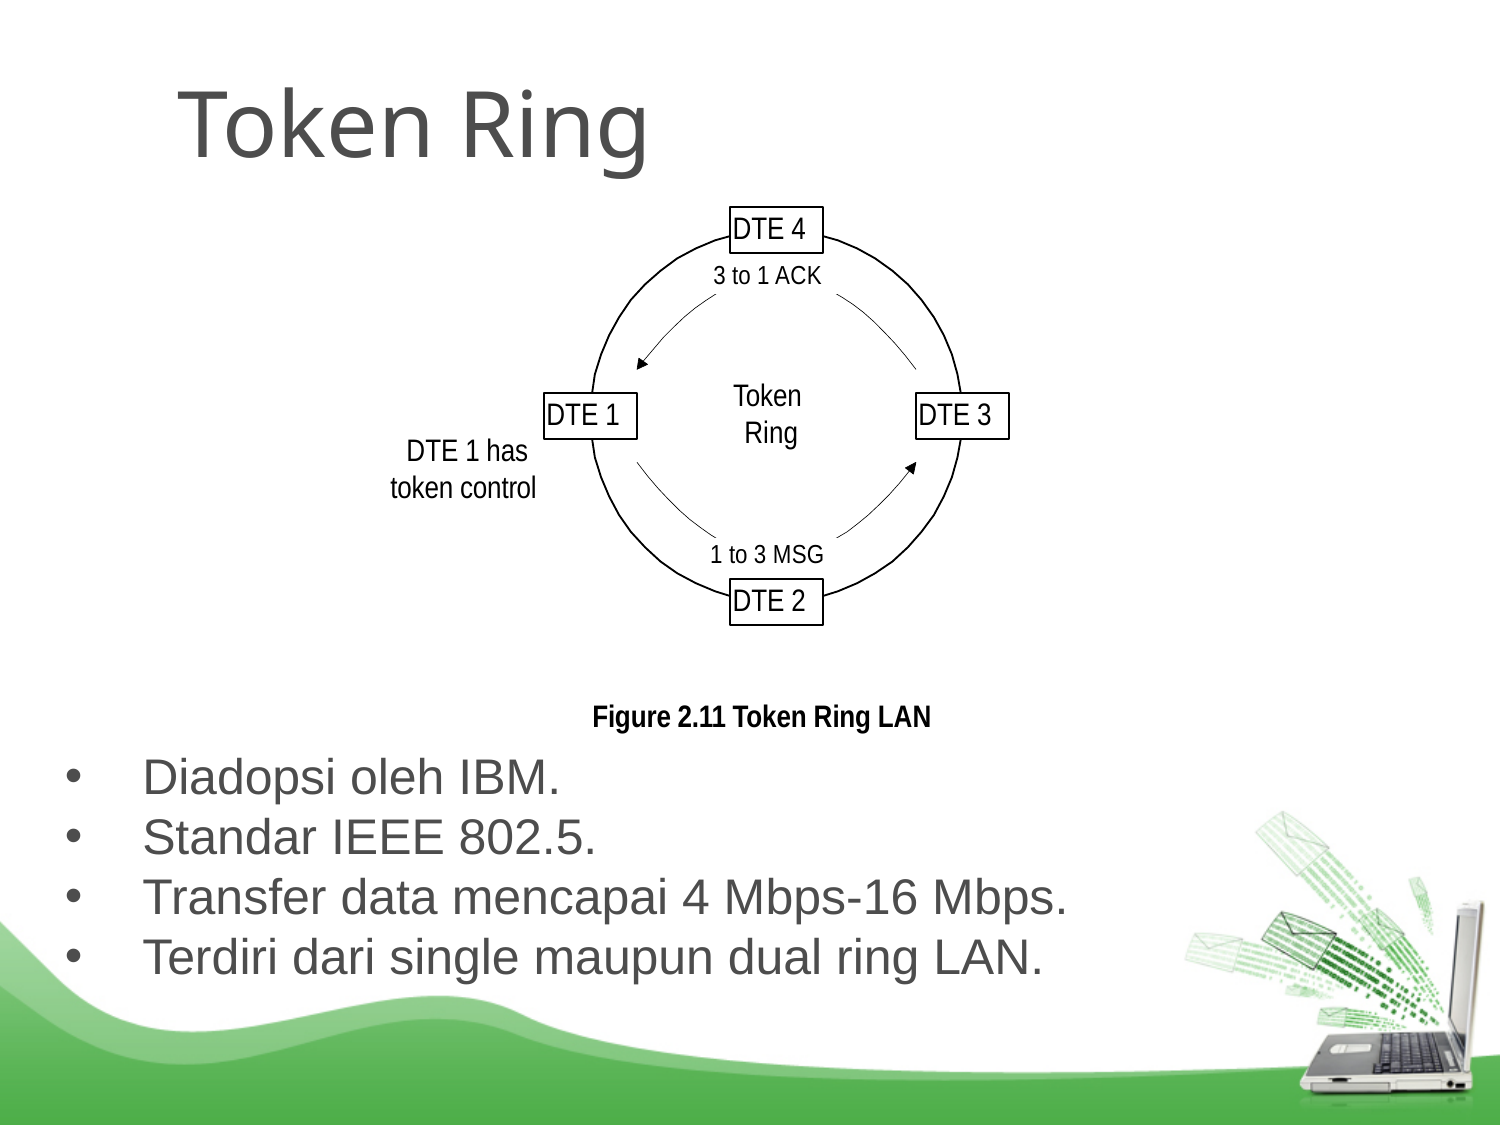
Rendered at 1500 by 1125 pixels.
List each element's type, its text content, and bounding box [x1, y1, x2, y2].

title Token Ring [162, 62, 1363, 181]
text_box Diadopsi oleh IBM. Standar IEEE 802.5. Transfer data mencapai 4 Mbps-16 Mbps. Terdiri dari single maupun dual ring LAN. [50, 737, 1288, 993]
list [287, 199, 1063, 753]
picture [0, 0, 1500, 1125]
